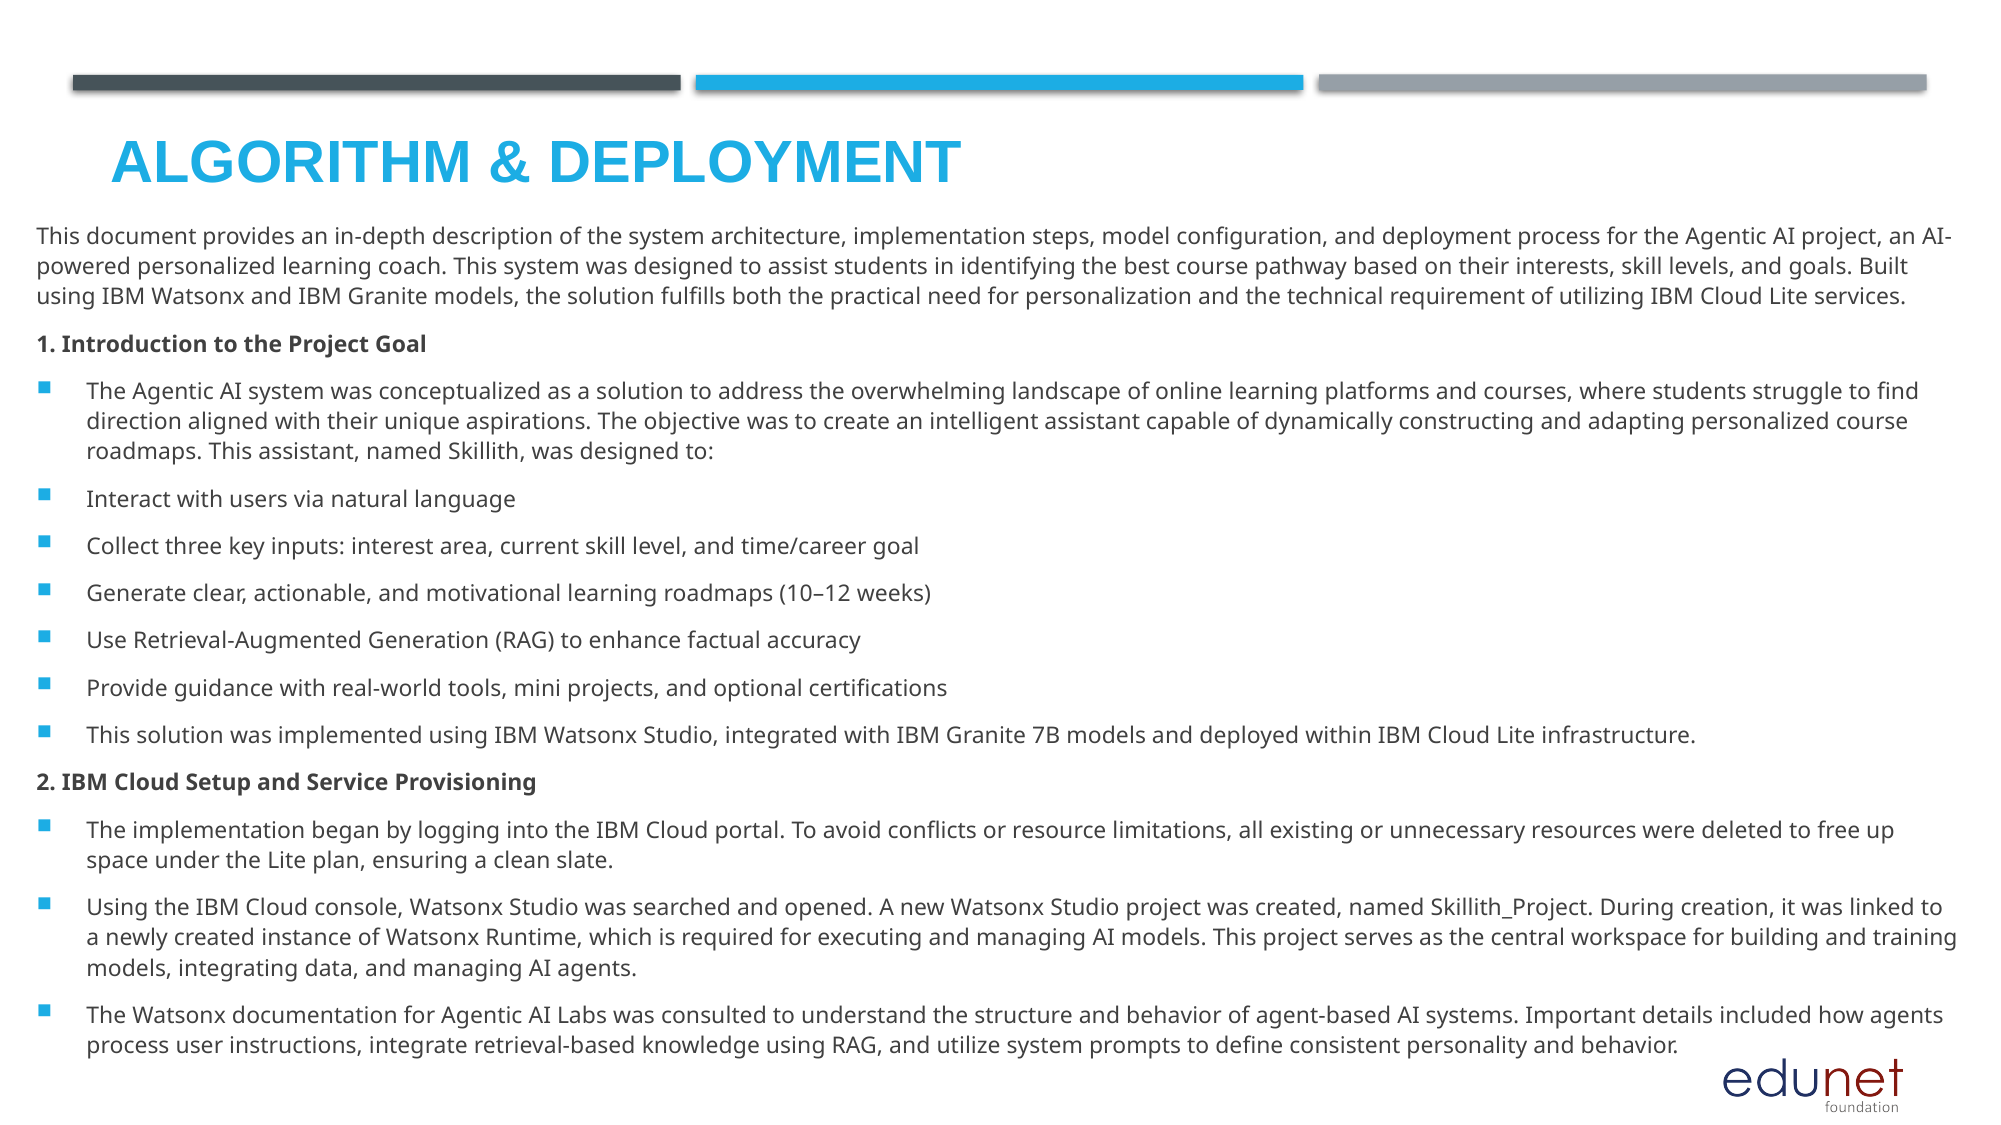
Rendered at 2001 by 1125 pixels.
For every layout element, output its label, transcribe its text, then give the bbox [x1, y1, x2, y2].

title Algorithm & Deployment [95, 115, 1905, 203]
list This document provides an in-depth description of the system architecture, implementation steps, model configuration, and deployment process for the Agentic AI project, an AI-powered personalized learning coach. This system was designed to assist students in identifying the best course pathway based on their interests, skill levels, and goals. Built using IBM Watsonx and IBM Granite models, the solution fulfills both the practical need for personalization and the technical requirement of utilizing IBM Cloud Lite services. 1. Introduction to the Project Goal The Agentic AI system was conceptualized as a solution to address the overwhelming landscape of online learning platforms and courses, where students struggle to find direction aligned with their unique aspirations. The objective was to create an intelligent assistant capable of dynamically constructing and adapting personalized course roadmaps. This assistant, named Skillith, was designed to: Interact with users via natural language Collect three key inputs: interest area, current skill level, and time/career goal Generate clear, actionable, and motivational learning roadmaps (10–12 weeks) Use Retrieval-Augmented Generation (RAG) to enhance factual accuracy Provide guidance with real-world tools, mini projects, and optional certifications This solution was implemented using IBM Watsonx Studio, integrated with IBM Granite 7B models and deployed within IBM Cloud Lite infrastructure. 2. IBM Cloud Setup and Service Provisioning The implementation began by logging into the IBM Cloud portal. To avoid conflicts or resource limitations, all existing or unnecessary resources were deleted to free up space under the Lite plan, ensuring a clean slate. Using the IBM Cloud console, Watsonx Studio was searched and opened. A new Watsonx Studio project was created, named Skillith_Project. During creation, it was linked to a newly created instance of Watsonx Runtime, which is required for executing and managing AI models. This project serves as the central workspace for building and training models, integrating data, and managing AI agents. The Watsonx documentation for Agentic AI Labs was consulted to understand the structure and behavior of agent-based AI systems. Important details included how agents process user instructions, integrate retrieval-based knowledge using RAG, and utilize system prompts to define consistent personality and behavior. [21, 211, 1979, 1066]
picture [1719, 1066, 1905, 1116]
